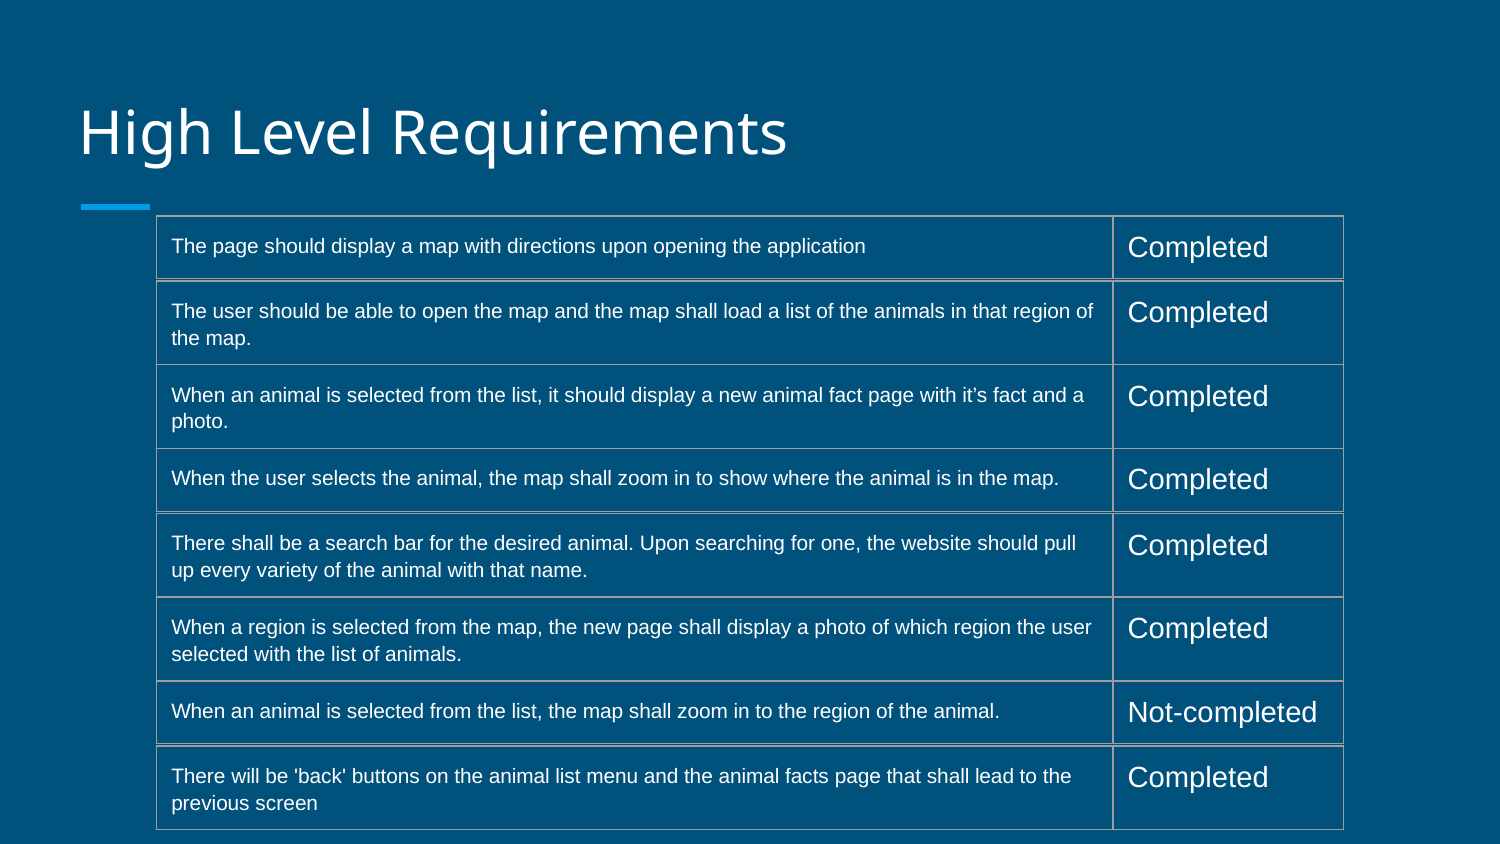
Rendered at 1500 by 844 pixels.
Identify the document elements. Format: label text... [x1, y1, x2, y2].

table_header When an animal is selected from the list, the map shall zoom in to the region of the animal. [157, 682, 1112, 743]
table_header Completed [1114, 747, 1343, 829]
title High Level Requirements [63, 75, 1437, 188]
table_header When the user selects the animal, the map shall zoom in to show where the animal is in the map. [157, 449, 1112, 511]
table_header Completed [1114, 598, 1343, 680]
table_header Completed [1114, 365, 1343, 448]
table_header Completed [1114, 514, 1343, 596]
list [63, 244, 1437, 750]
table_header There will be 'back' buttons on the animal list menu and the animal facts page that shall lead to the previous screen [157, 747, 1112, 829]
table_header Completed [1114, 282, 1343, 364]
table_header Completed [1114, 217, 1343, 278]
table_header The page should display a map with directions upon opening the application [157, 217, 1112, 278]
table_header When a region is selected from the map, the new page shall display a photo of which region the user selected with the list of animals. [157, 598, 1112, 680]
table_header The user should be able to open the map and the map shall load a list of the animals in that region of the map. [157, 282, 1112, 364]
table_header There shall be a search bar for the desired animal. Upon searching for one, the website should pull up every variety of the animal with that name. [157, 514, 1112, 596]
table_header Completed [1114, 449, 1343, 511]
table_header When an animal is selected from the list, it should display a new animal fact page with it’s fact and a photo. [157, 365, 1112, 448]
table_header Not-completed [1114, 682, 1343, 743]
